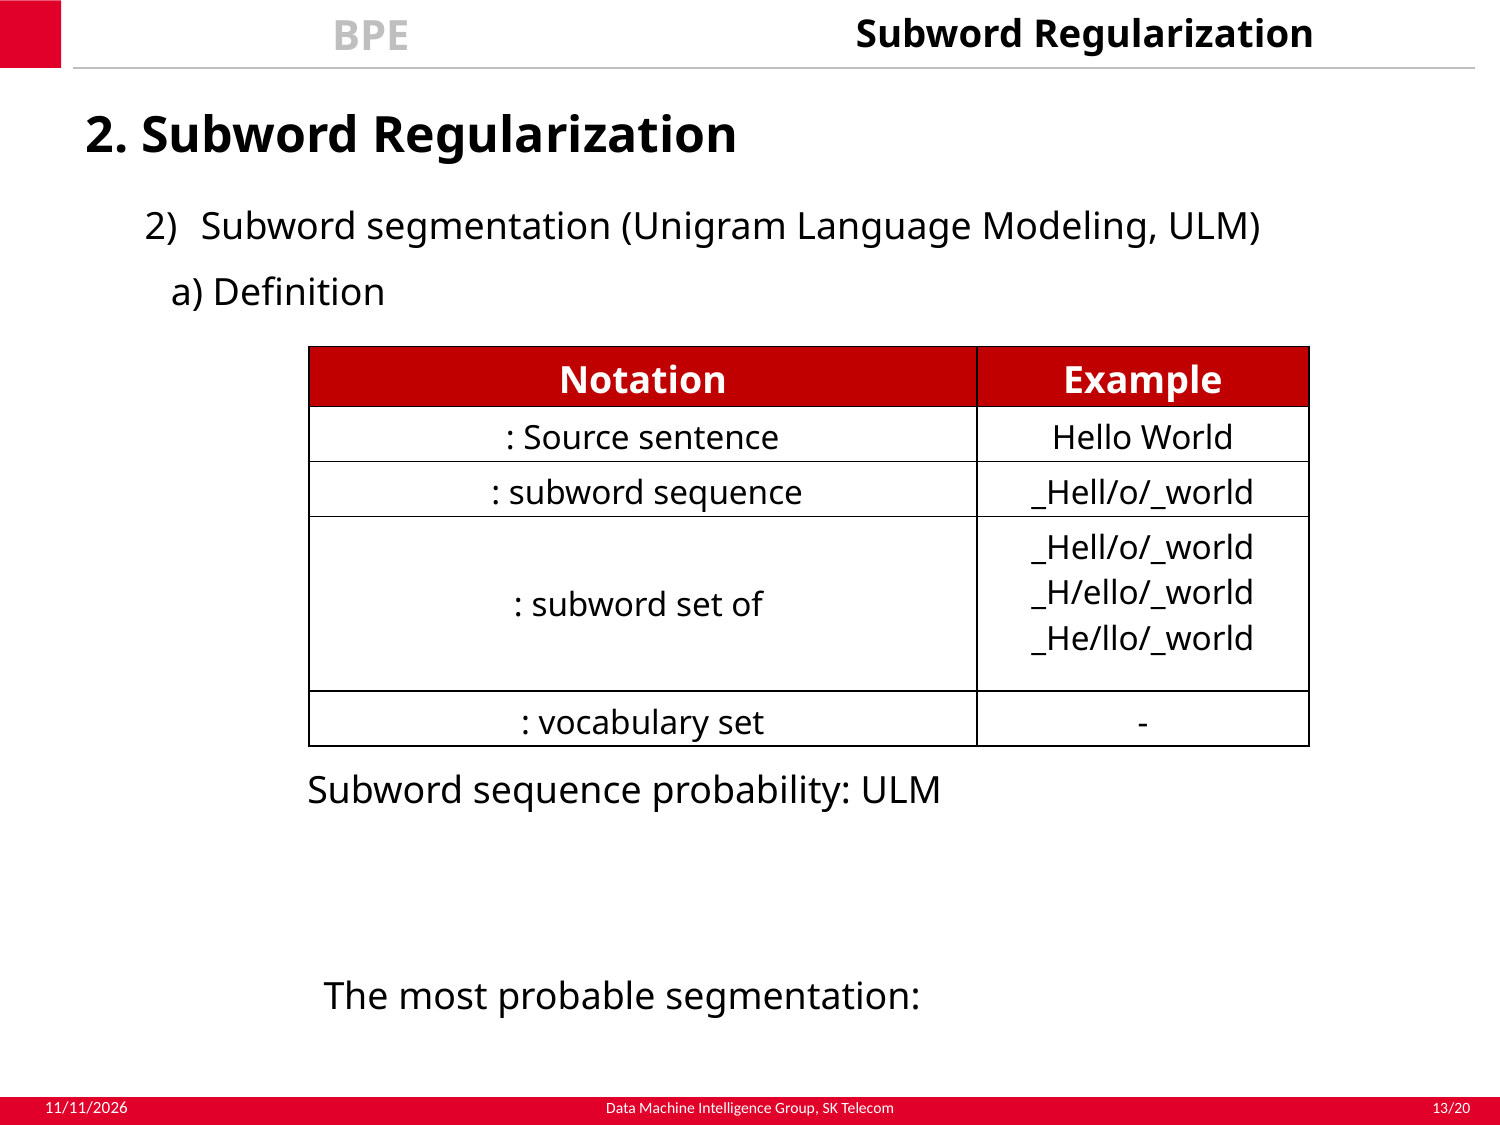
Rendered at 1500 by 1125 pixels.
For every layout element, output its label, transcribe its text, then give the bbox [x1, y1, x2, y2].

text_box a) Definition [156, 260, 1256, 365]
text_box Subword segmentation (Unigram Language Modeling, ULM) [129, 194, 1321, 255]
text_box 2. Subword Regularization [70, 101, 1377, 184]
text_box Subword Regularization [829, 8, 1342, 72]
text_box BPE [221, 8, 521, 55]
